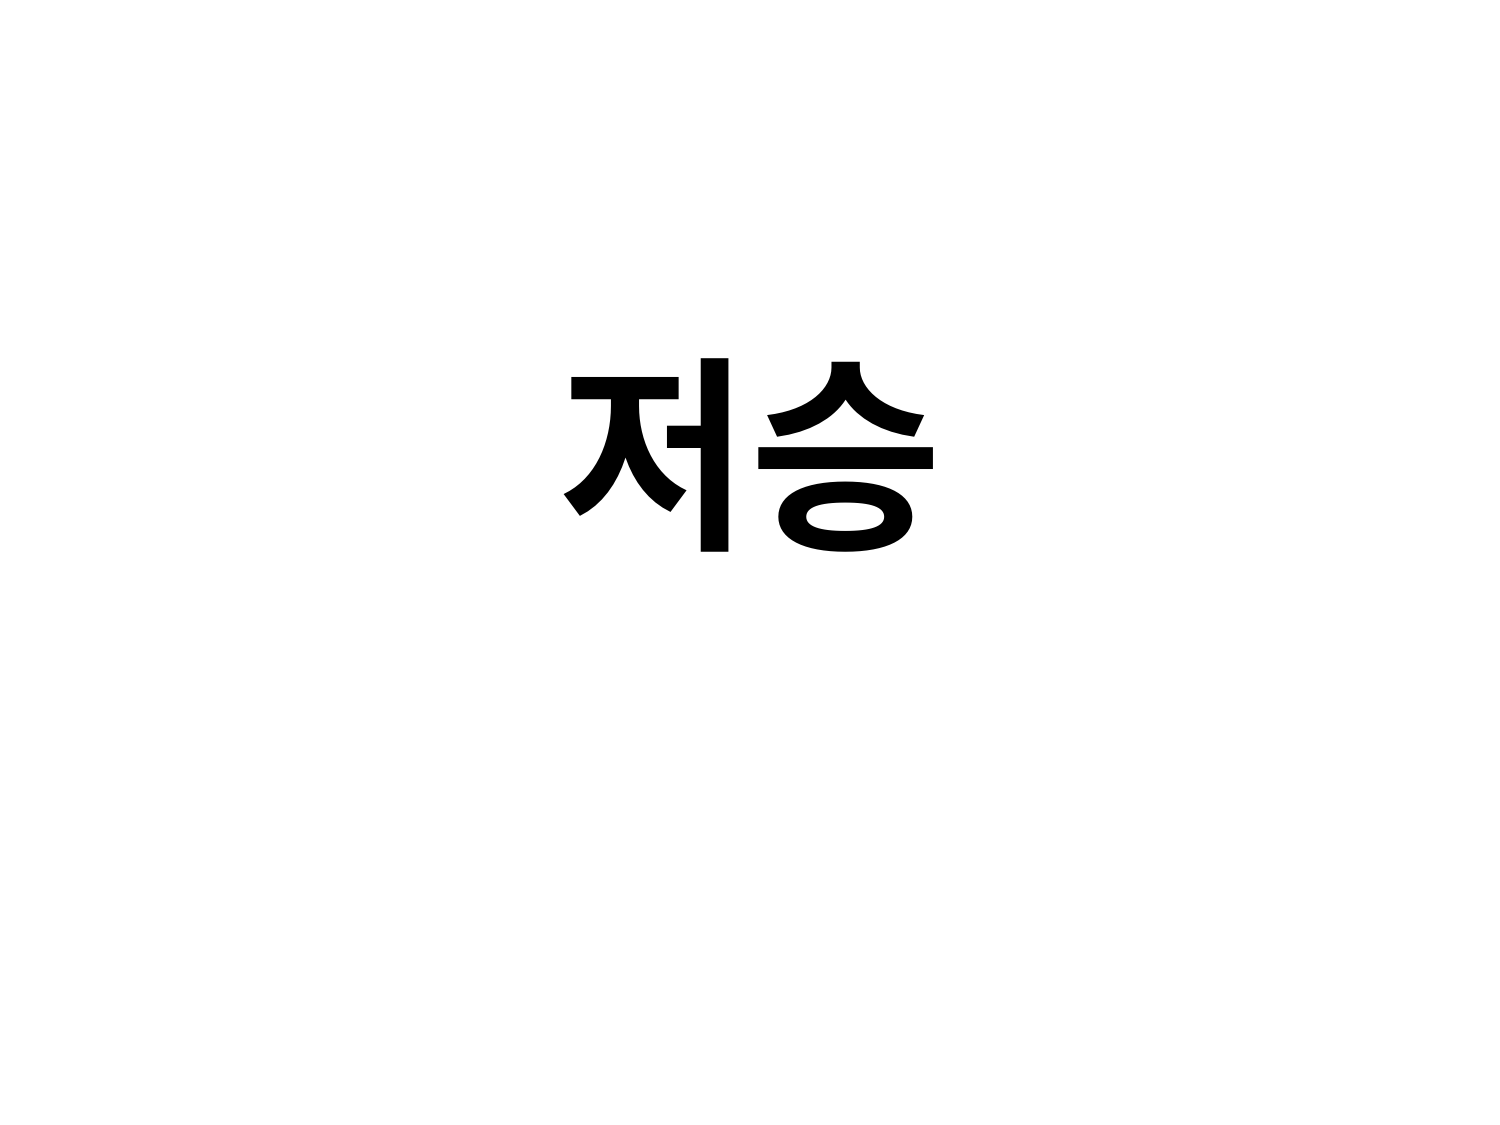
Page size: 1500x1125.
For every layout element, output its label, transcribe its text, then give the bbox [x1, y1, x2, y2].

text_box 저승 [543, 317, 957, 583]
